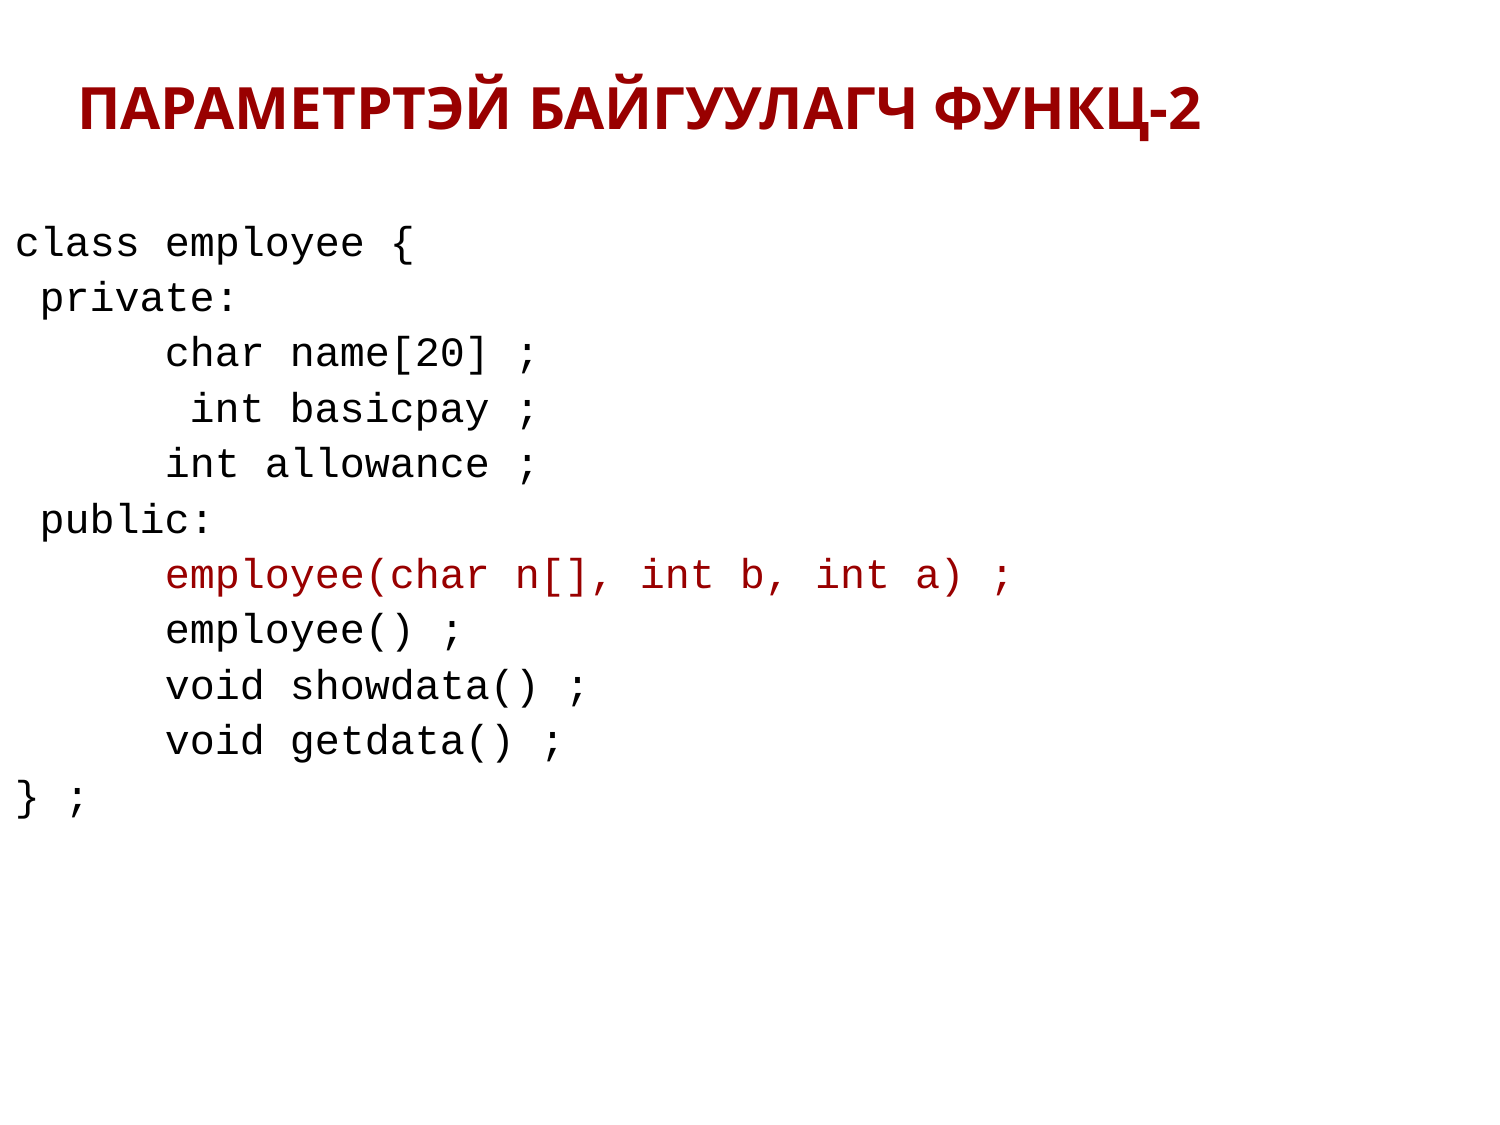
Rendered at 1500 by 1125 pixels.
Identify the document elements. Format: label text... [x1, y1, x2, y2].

text_box class employee { private: char name[20] ; int basicpay ; int allowance ; public: employee(char n[], int b, int a) ; employee() ; void showdata() ; void getdata() ; } ; [0, 212, 1438, 775]
text_box ПАРАМЕТРТЭЙ БАЙГУУЛАГЧ ФУНКЦ-2 [62, 74, 1425, 138]
